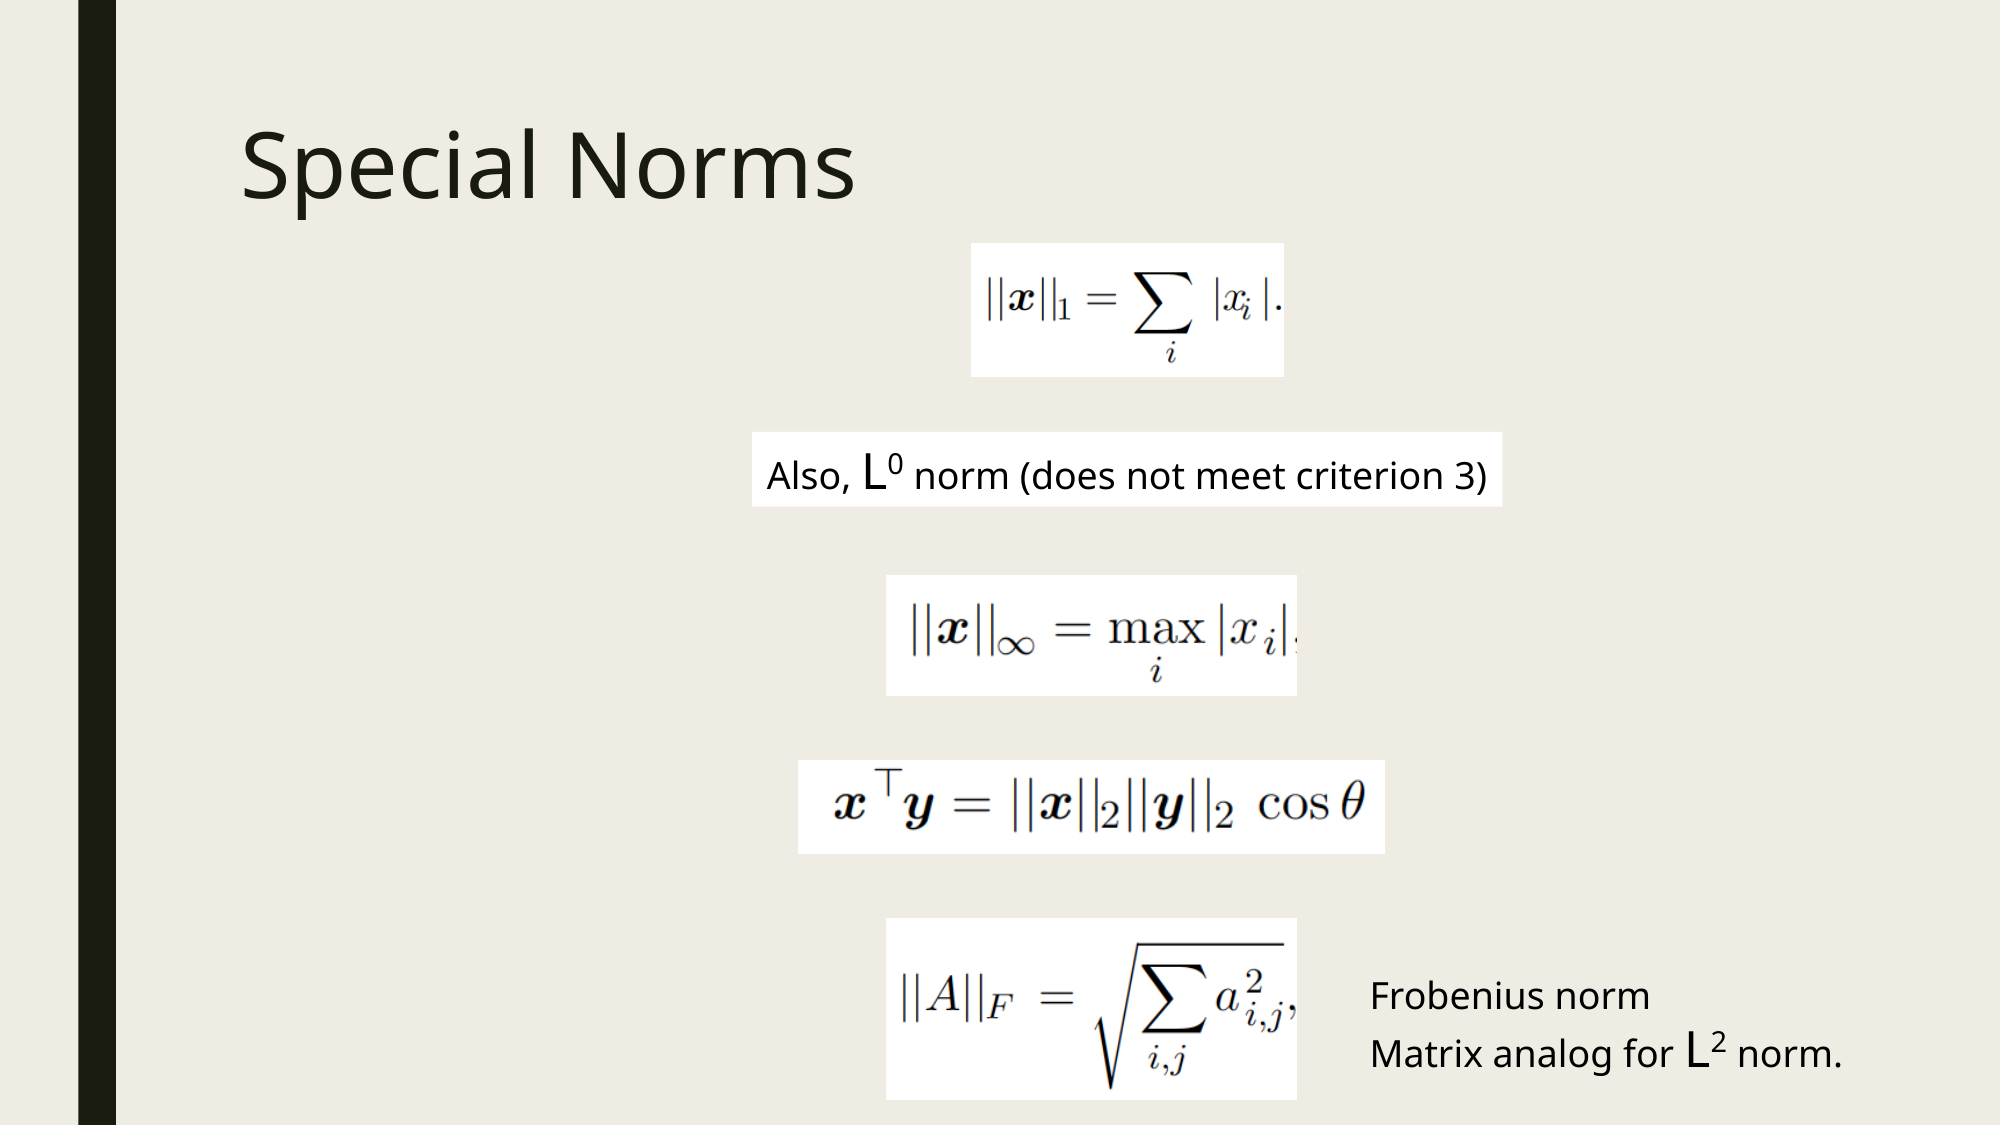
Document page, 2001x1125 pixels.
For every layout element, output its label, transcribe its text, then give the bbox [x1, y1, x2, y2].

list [970, 243, 1284, 377]
picture [886, 575, 1297, 696]
text_box Also, L0 norm (does not meet criterion 3) [752, 431, 1503, 507]
picture [798, 760, 1385, 854]
picture [886, 918, 1297, 1100]
title Special Norms [225, 112, 1800, 357]
text_box Frobenius norm Matrix analog for L2 norm. [1354, 964, 1859, 1085]
